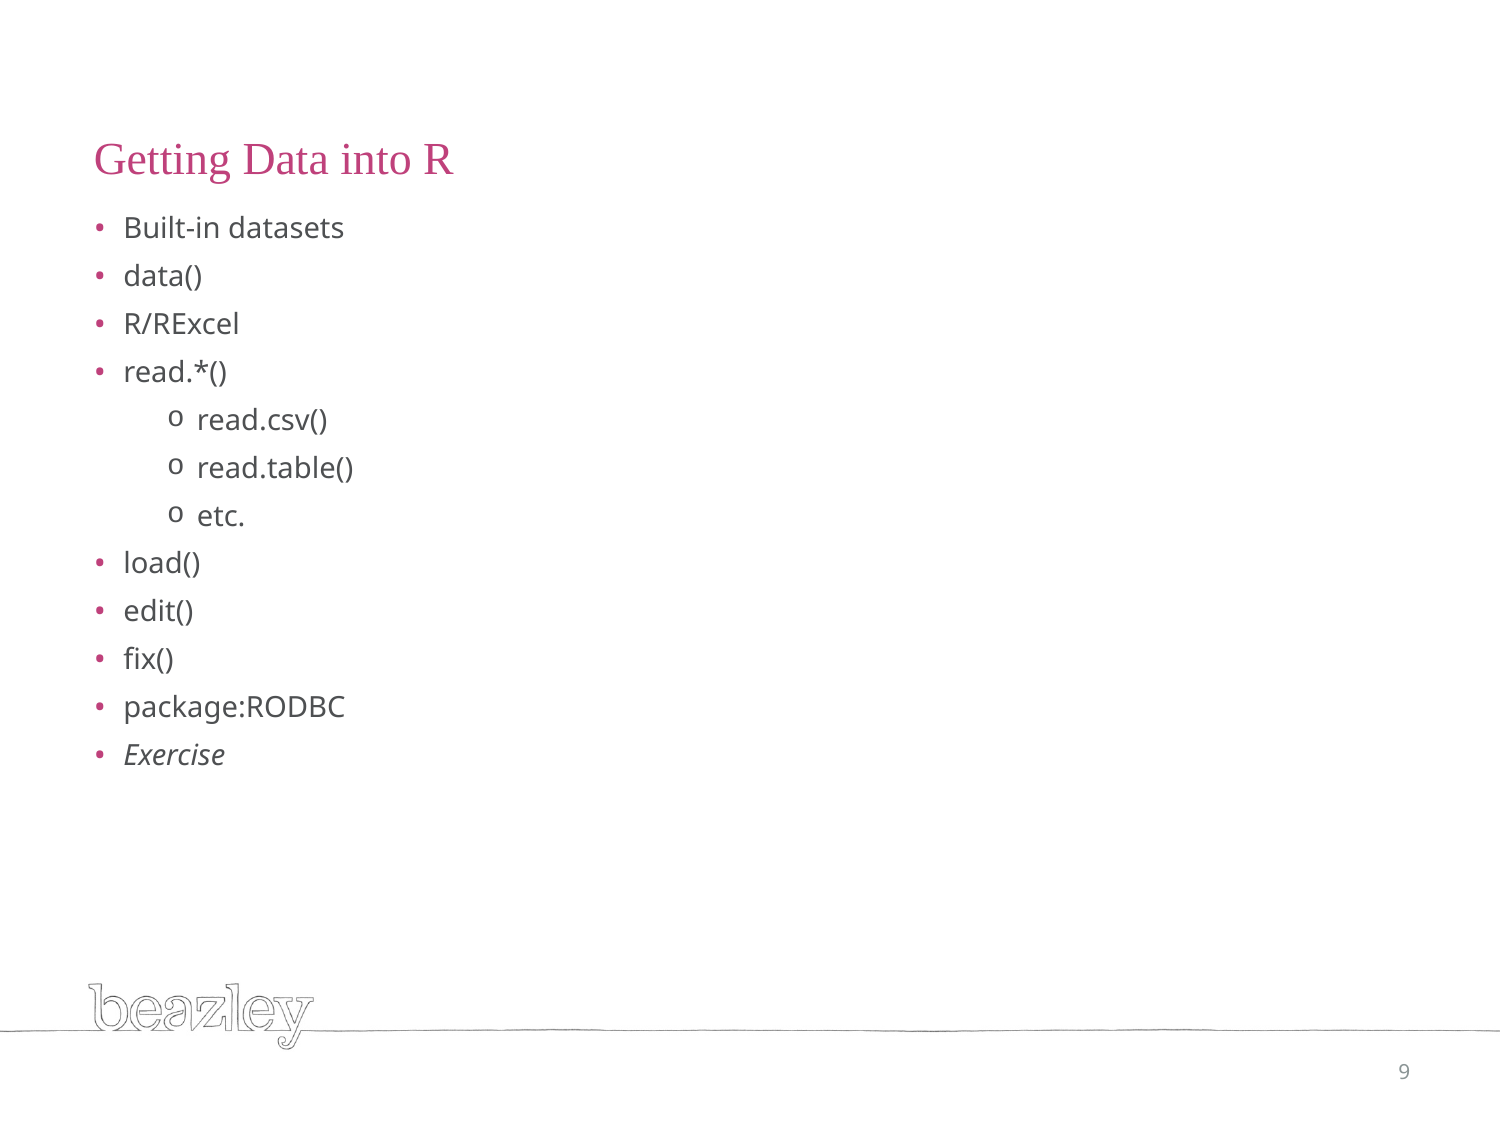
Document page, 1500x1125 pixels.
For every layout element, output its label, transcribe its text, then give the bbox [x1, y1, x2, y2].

title Getting Data into R [93, 128, 1407, 188]
list Built-in datasets data() R/RExcel read.*() read.csv() read.table() etc. load() edit() fix() package:RODBC Exercise [93, 211, 1407, 926]
picture [0, 948, 1500, 1125]
slide_number 9 [1074, 1042, 1425, 1103]
